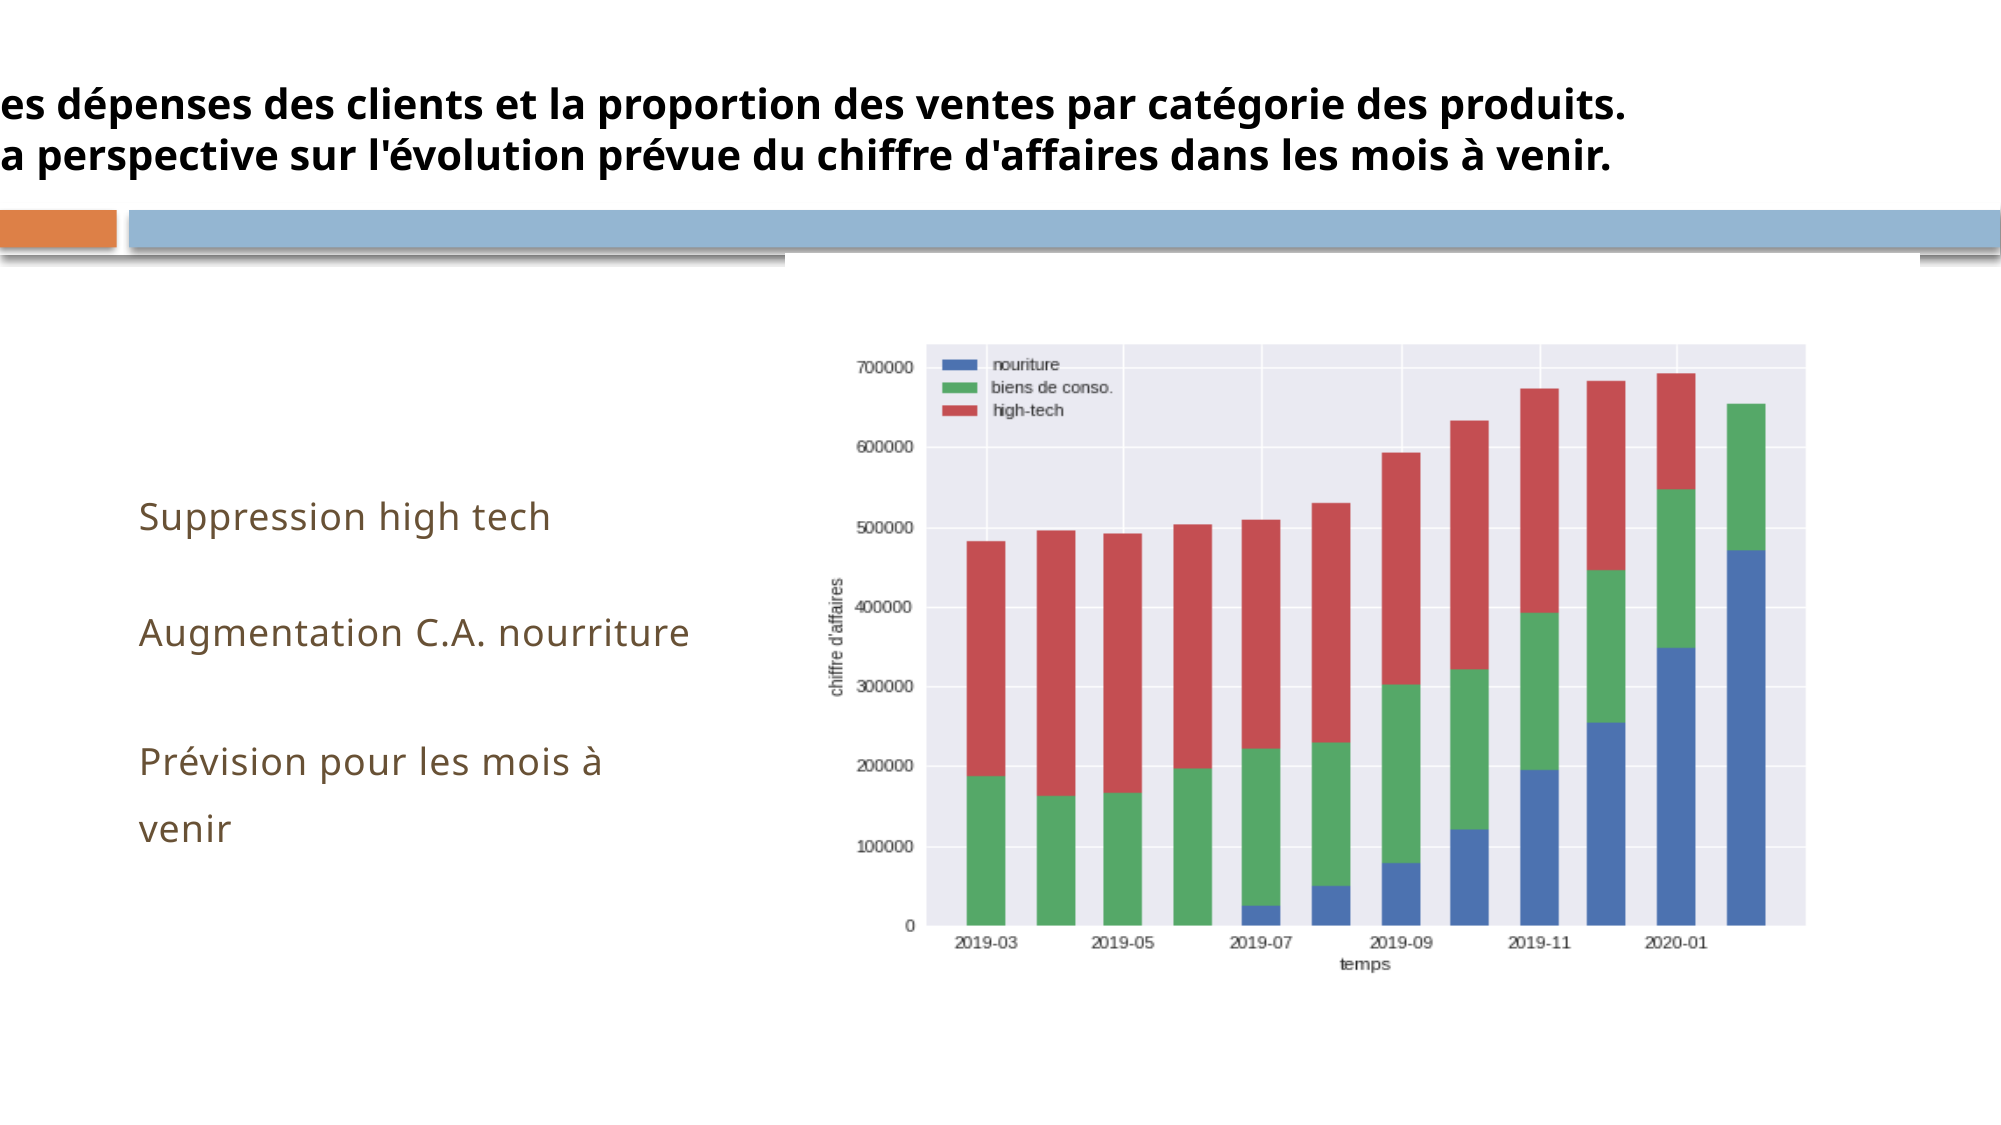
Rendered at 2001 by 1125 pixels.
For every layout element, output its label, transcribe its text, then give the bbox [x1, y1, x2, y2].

text_box Suppression high tech [123, 463, 662, 546]
list Augmentation C.A. nourriture [124, 579, 787, 1125]
text_box Prévision pour les mois à venir [123, 707, 687, 858]
picture [785, 253, 1920, 1022]
text_box Les dépenses des clients et la proportion des ventes par catégorie des produits. La perspective sur l'évolution prévue du chiffre d'affaires dans les mois à venir. [0, 70, 1653, 186]
